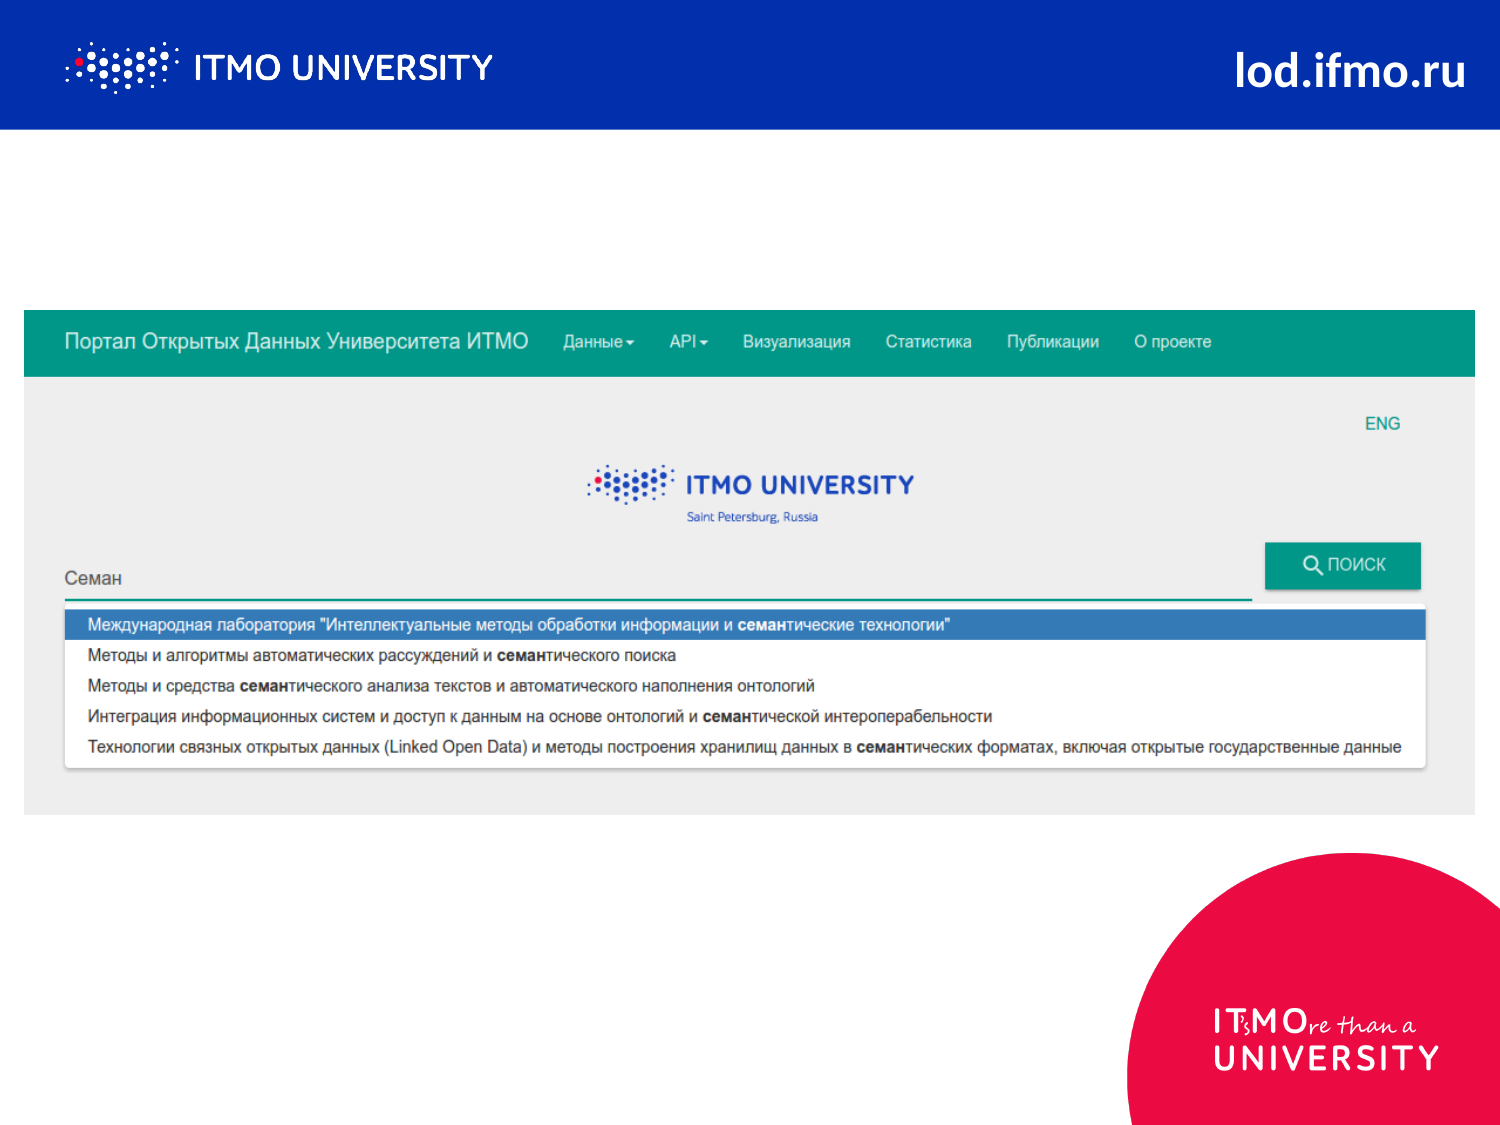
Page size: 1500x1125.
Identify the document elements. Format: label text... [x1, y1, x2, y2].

picture [1107, 832, 1500, 1125]
picture [0, 0, 545, 140]
title lod.ifmo.ru [1219, 0, 1500, 136]
picture [24, 310, 1476, 815]
